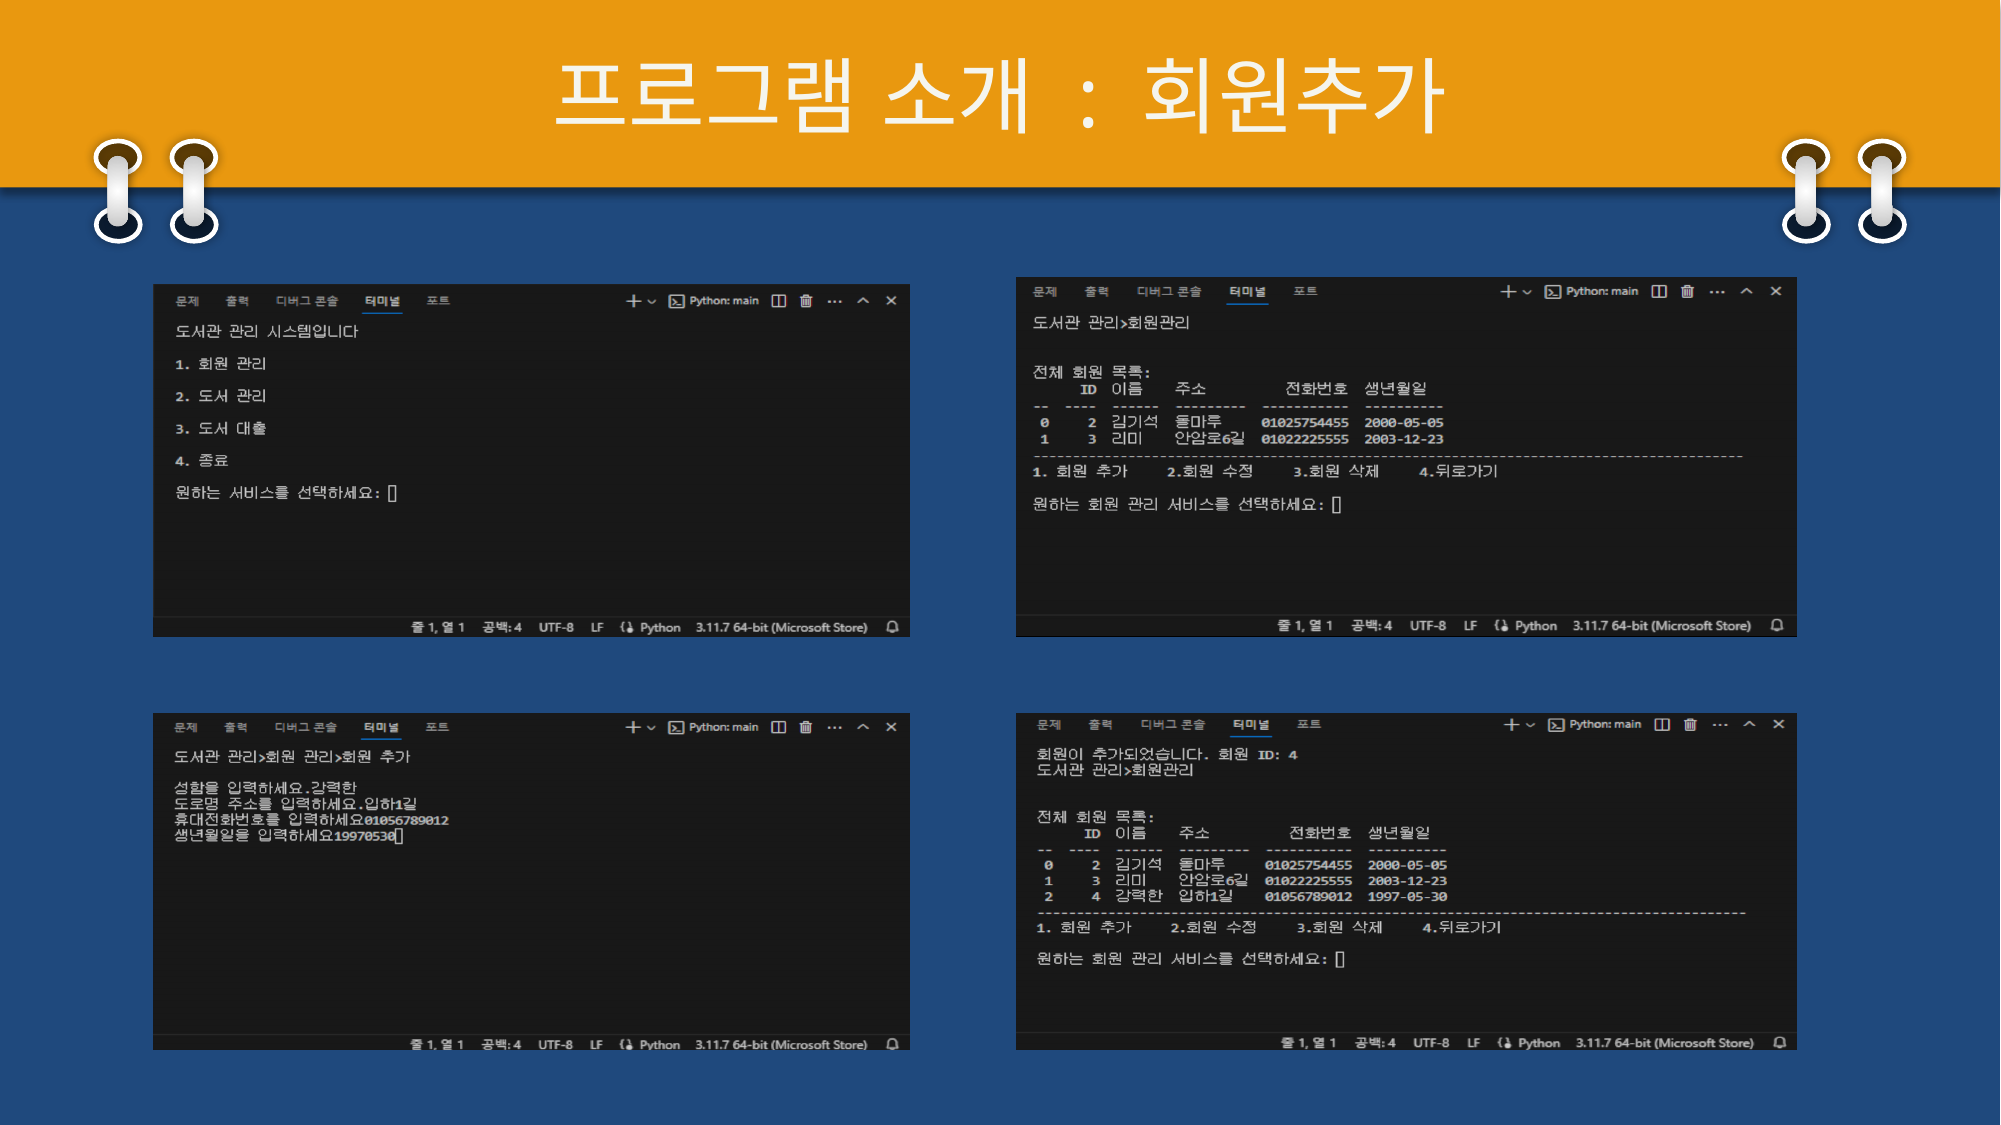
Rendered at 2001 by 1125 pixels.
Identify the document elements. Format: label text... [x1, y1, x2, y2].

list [153, 284, 910, 637]
picture [153, 713, 910, 1050]
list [1016, 277, 1797, 637]
picture [1016, 713, 1797, 1050]
title 프로그램 소개 : 회원추가 [99, 0, 1900, 188]
